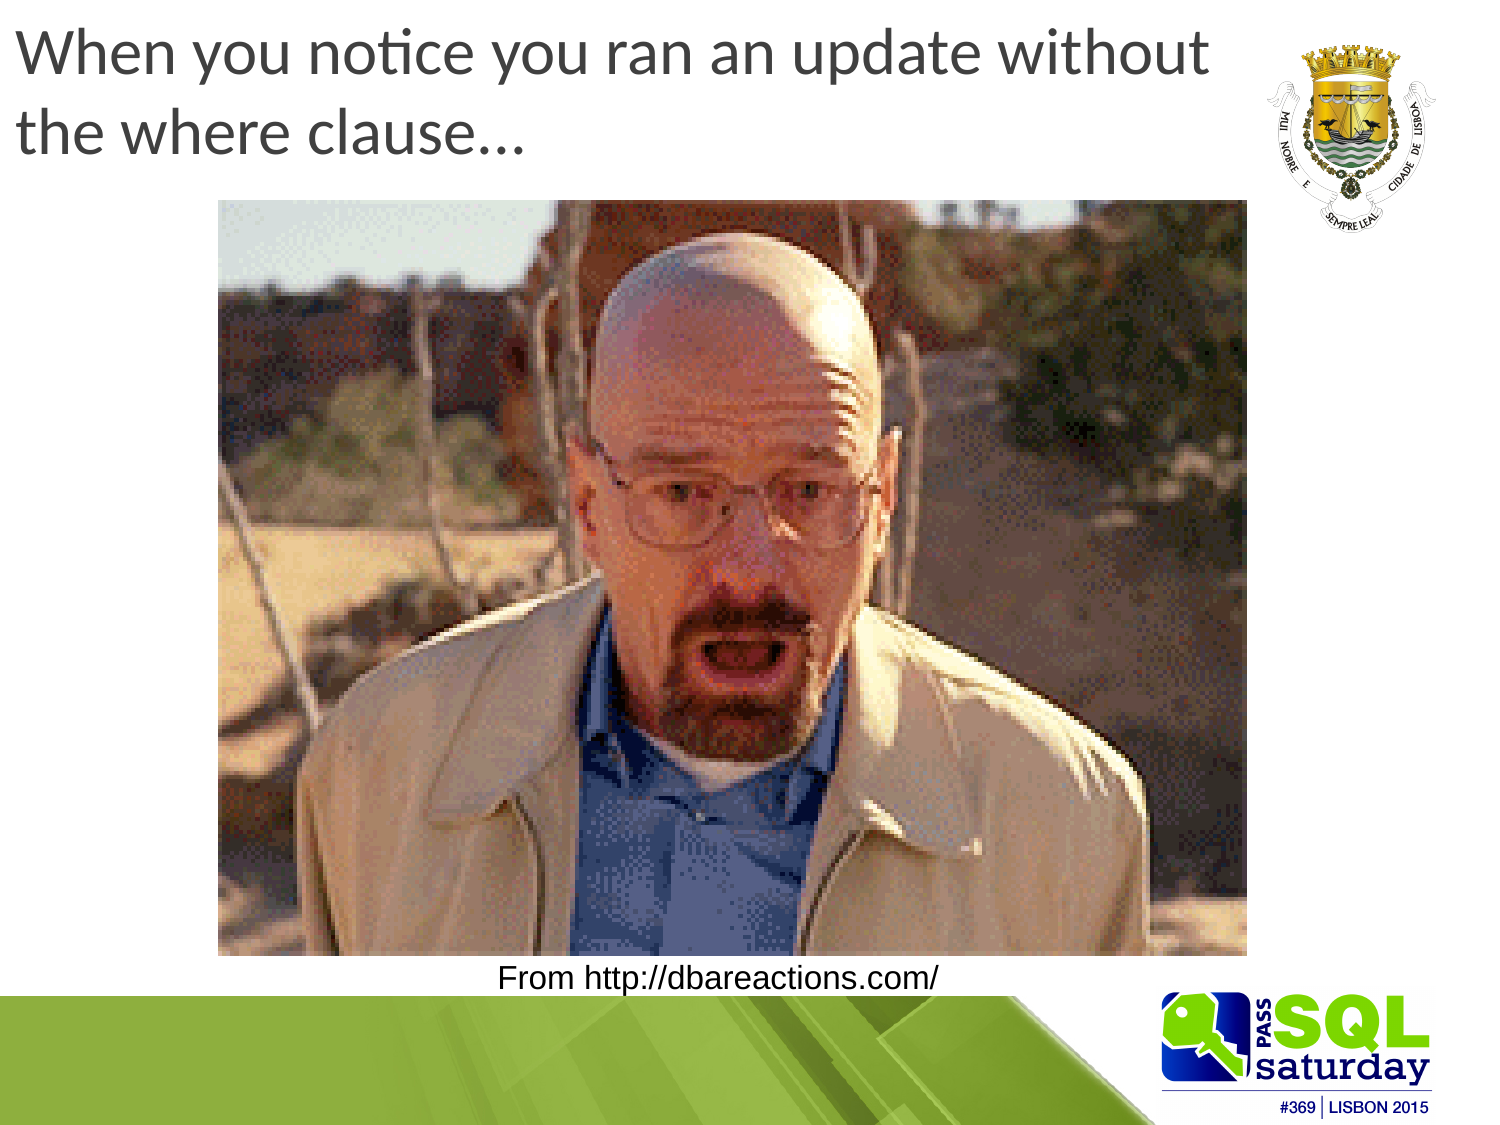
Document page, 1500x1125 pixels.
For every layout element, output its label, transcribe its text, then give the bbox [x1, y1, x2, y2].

text_box From http://dbareactions.com/ [482, 965, 955, 1004]
picture [218, 199, 1247, 956]
picture [1267, 45, 1436, 233]
picture [0, 986, 1483, 1125]
text_box When you notice you ran an update without the where clause... [0, 0, 1247, 801]
